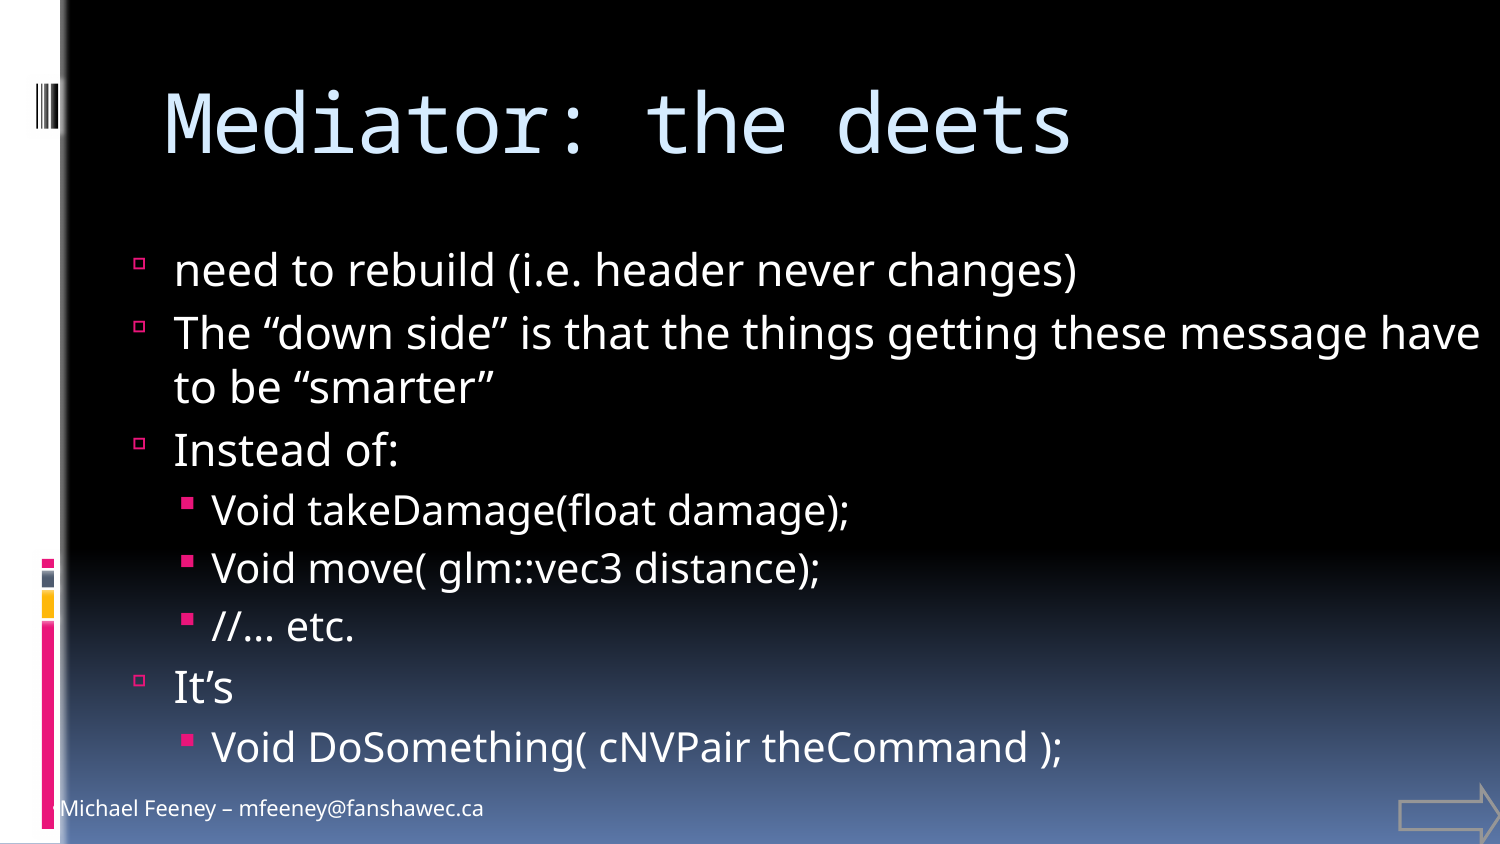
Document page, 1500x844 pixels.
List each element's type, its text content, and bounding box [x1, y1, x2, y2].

title Mediator: the deets [150, 63, 1425, 222]
list need to rebuild (i.e. header never changes) The “down side” is that the things getting these message have to be “smarter” Instead of: Void takeDamage(float damage); Void move( glm::vec3 distance); //… etc. It’s Void DoSomething( cNVPair theCommand ); [50, 234, 1500, 782]
text_box [1400, 787, 1500, 844]
